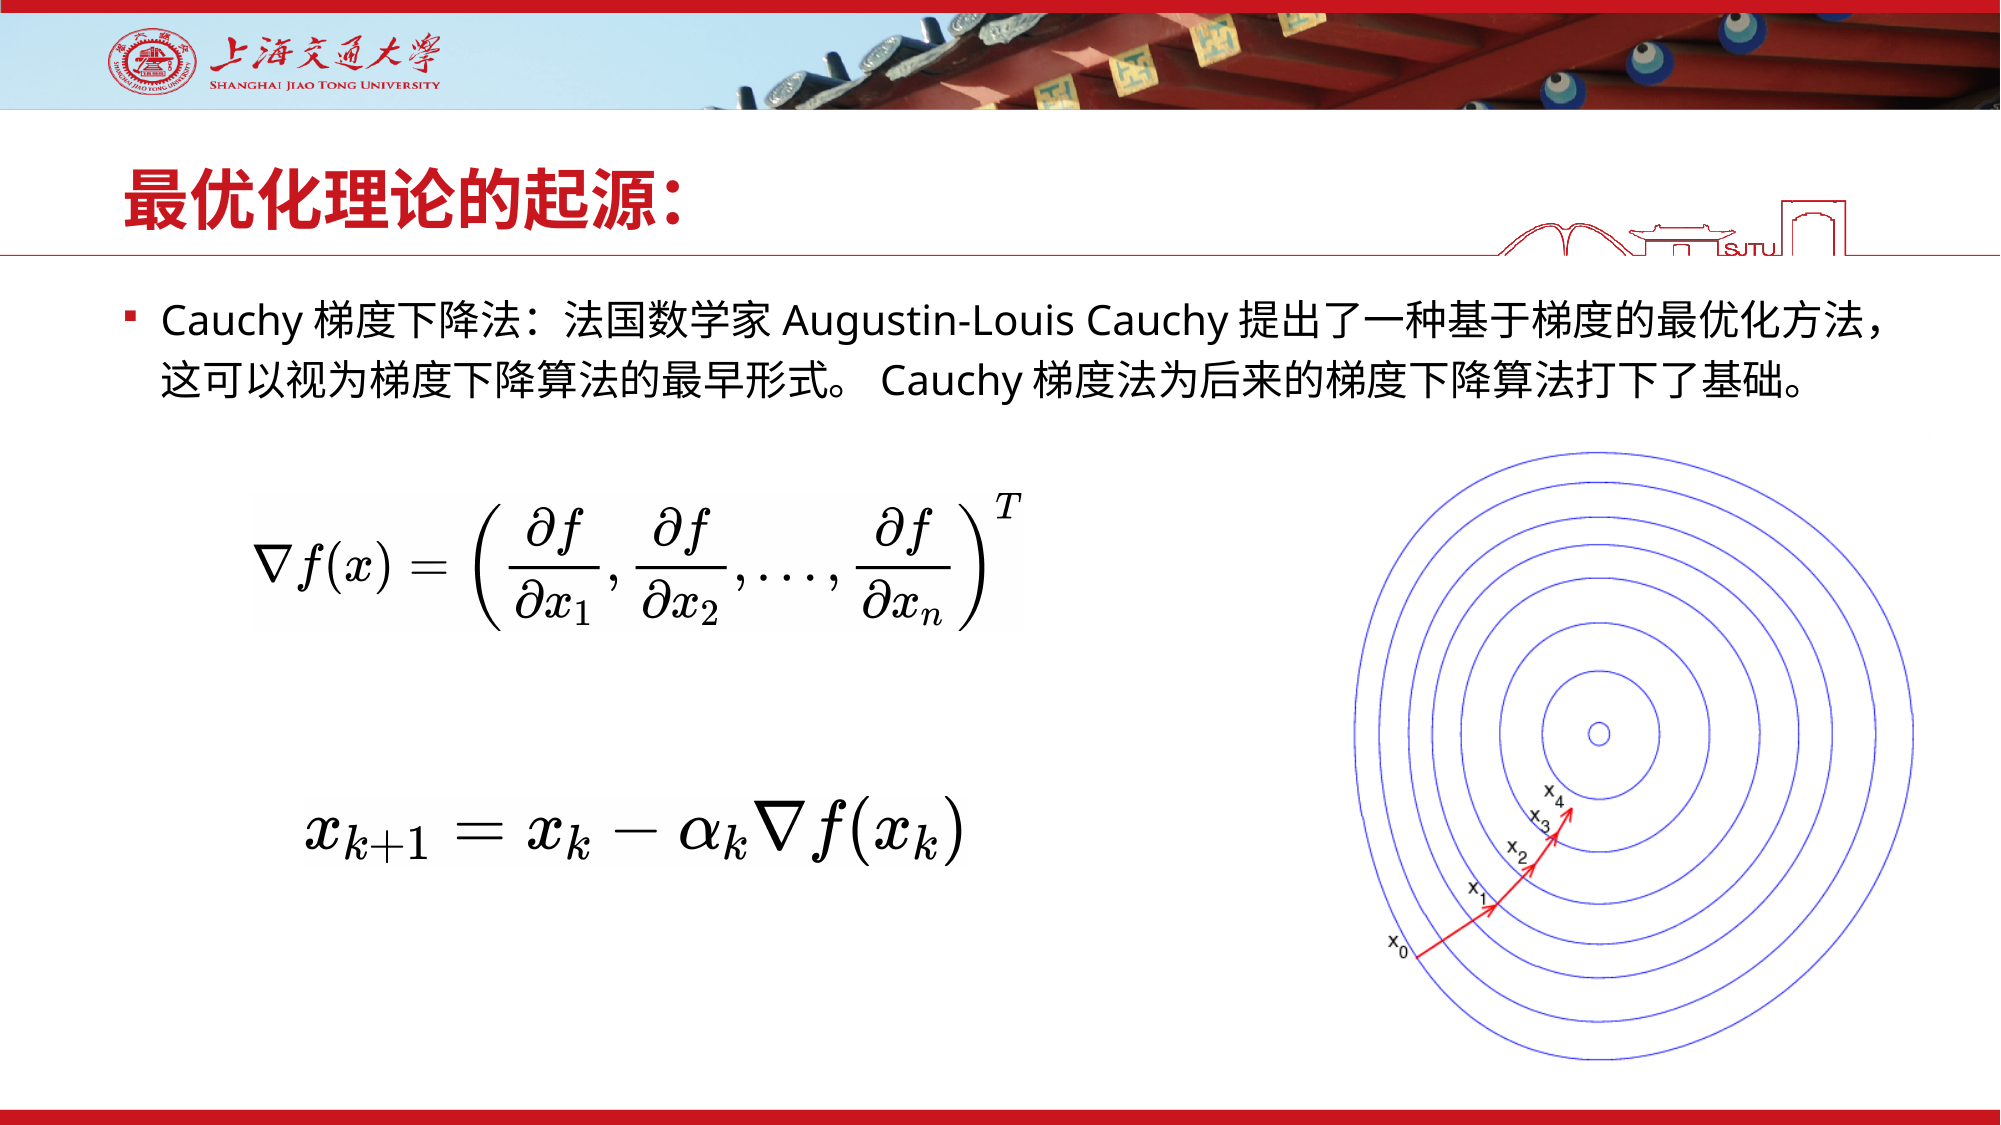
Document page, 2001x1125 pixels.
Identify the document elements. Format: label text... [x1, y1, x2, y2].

picture [303, 796, 968, 866]
picture [1339, 426, 1940, 1084]
list Cauchy梯度下降法：法国数学家Augustin-Louis Cauchy提出了一种基于梯度的最优化方法，这可以视为梯度下降算法的最早形式。Cauchy梯度法为后来的梯度下降算法打下了基础。 [108, 276, 1940, 1084]
picture [251, 493, 1024, 632]
picture [0, 0, 2000, 110]
title 最优化理论的起源： [108, 159, 1940, 254]
picture [0, 200, 2000, 256]
